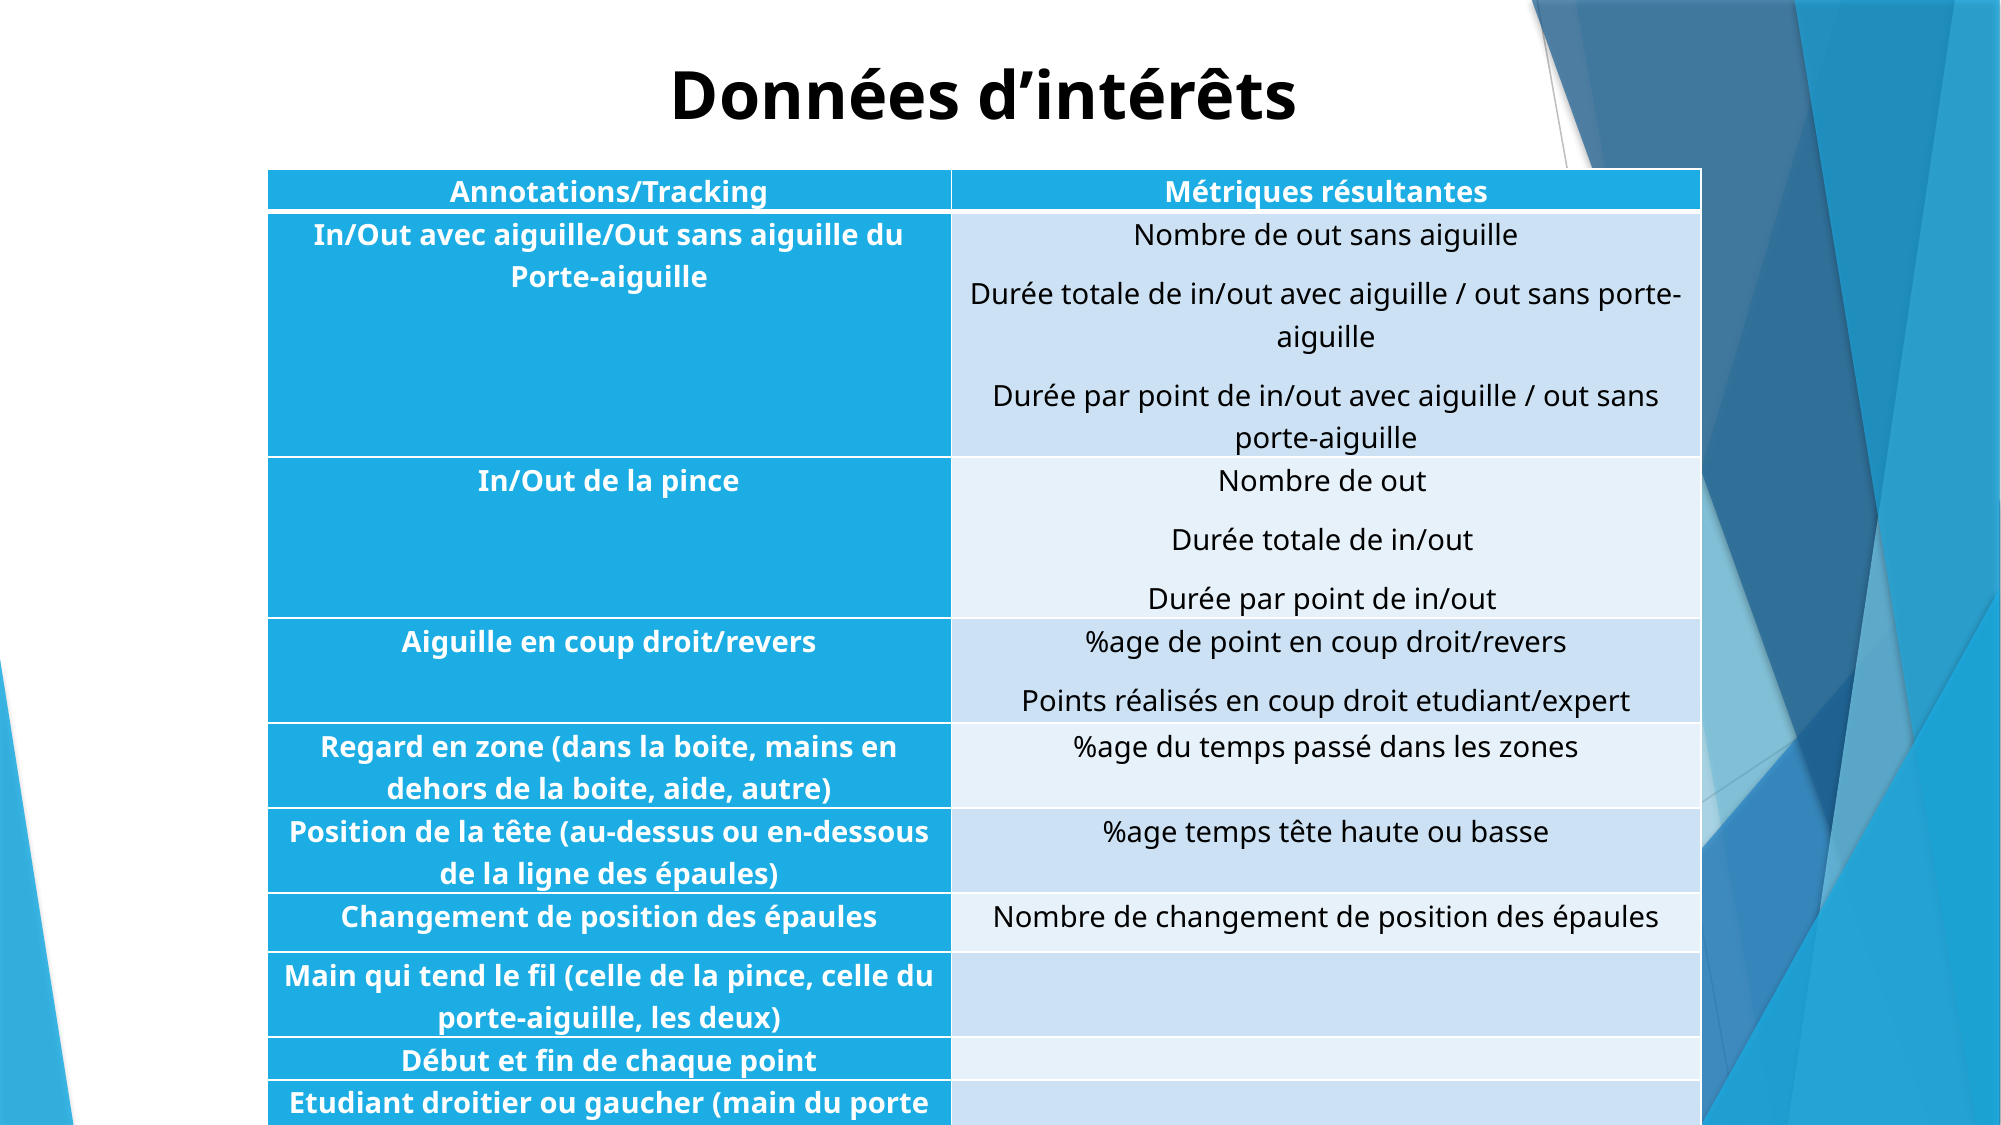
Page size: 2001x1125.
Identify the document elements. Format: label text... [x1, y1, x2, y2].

table_cell Main qui tend le fil (celle de la pince, celle du porte-aiguille, les deux) [268, 953, 951, 1036]
table_cell Etudiant droitier ou gaucher (main du porte aiguille) [268, 1081, 951, 1125]
table_cell [952, 953, 1700, 1036]
text_box Données d’intérêts [655, 45, 1313, 141]
table_cell [952, 1038, 1700, 1079]
table_cell %age de point en coup droit/revers Points réalisés en coup droit etudiant/expert [952, 619, 1700, 722]
table_header Annotations/Tracking [268, 170, 951, 209]
table_cell Changement de position des épaules [268, 894, 951, 951]
table_cell In/Out avec aiguille/Out sans aiguille du Porte-aiguille [268, 214, 951, 456]
table_cell Position de la tête (au-dessus ou en-dessous de la ligne des épaules) [268, 809, 951, 892]
table_cell %age temps tête haute ou basse [952, 809, 1700, 892]
table_cell Nombre de out Durée totale de in/out Durée par point de in/out [952, 458, 1700, 617]
table_header Métriques résultantes [952, 170, 1700, 209]
table_cell Regard en zone (dans la boite, mains en dehors de la boite, aide, autre) [268, 724, 951, 807]
table_cell %age du temps passé dans les zones [952, 724, 1700, 807]
table_cell Aiguille en coup droit/revers [268, 619, 951, 722]
table_cell Nombre de changement de position des épaules [952, 894, 1700, 951]
table_cell Début et fin de chaque point [268, 1038, 951, 1079]
table_cell In/Out de la pince [268, 458, 951, 617]
table_cell Nombre de out sans aiguille Durée totale de in/out avec aiguille / out sans porte-aiguille Durée par point de in/out avec aiguille / out sans porte-aiguille [952, 214, 1700, 456]
table_cell [952, 1081, 1700, 1125]
